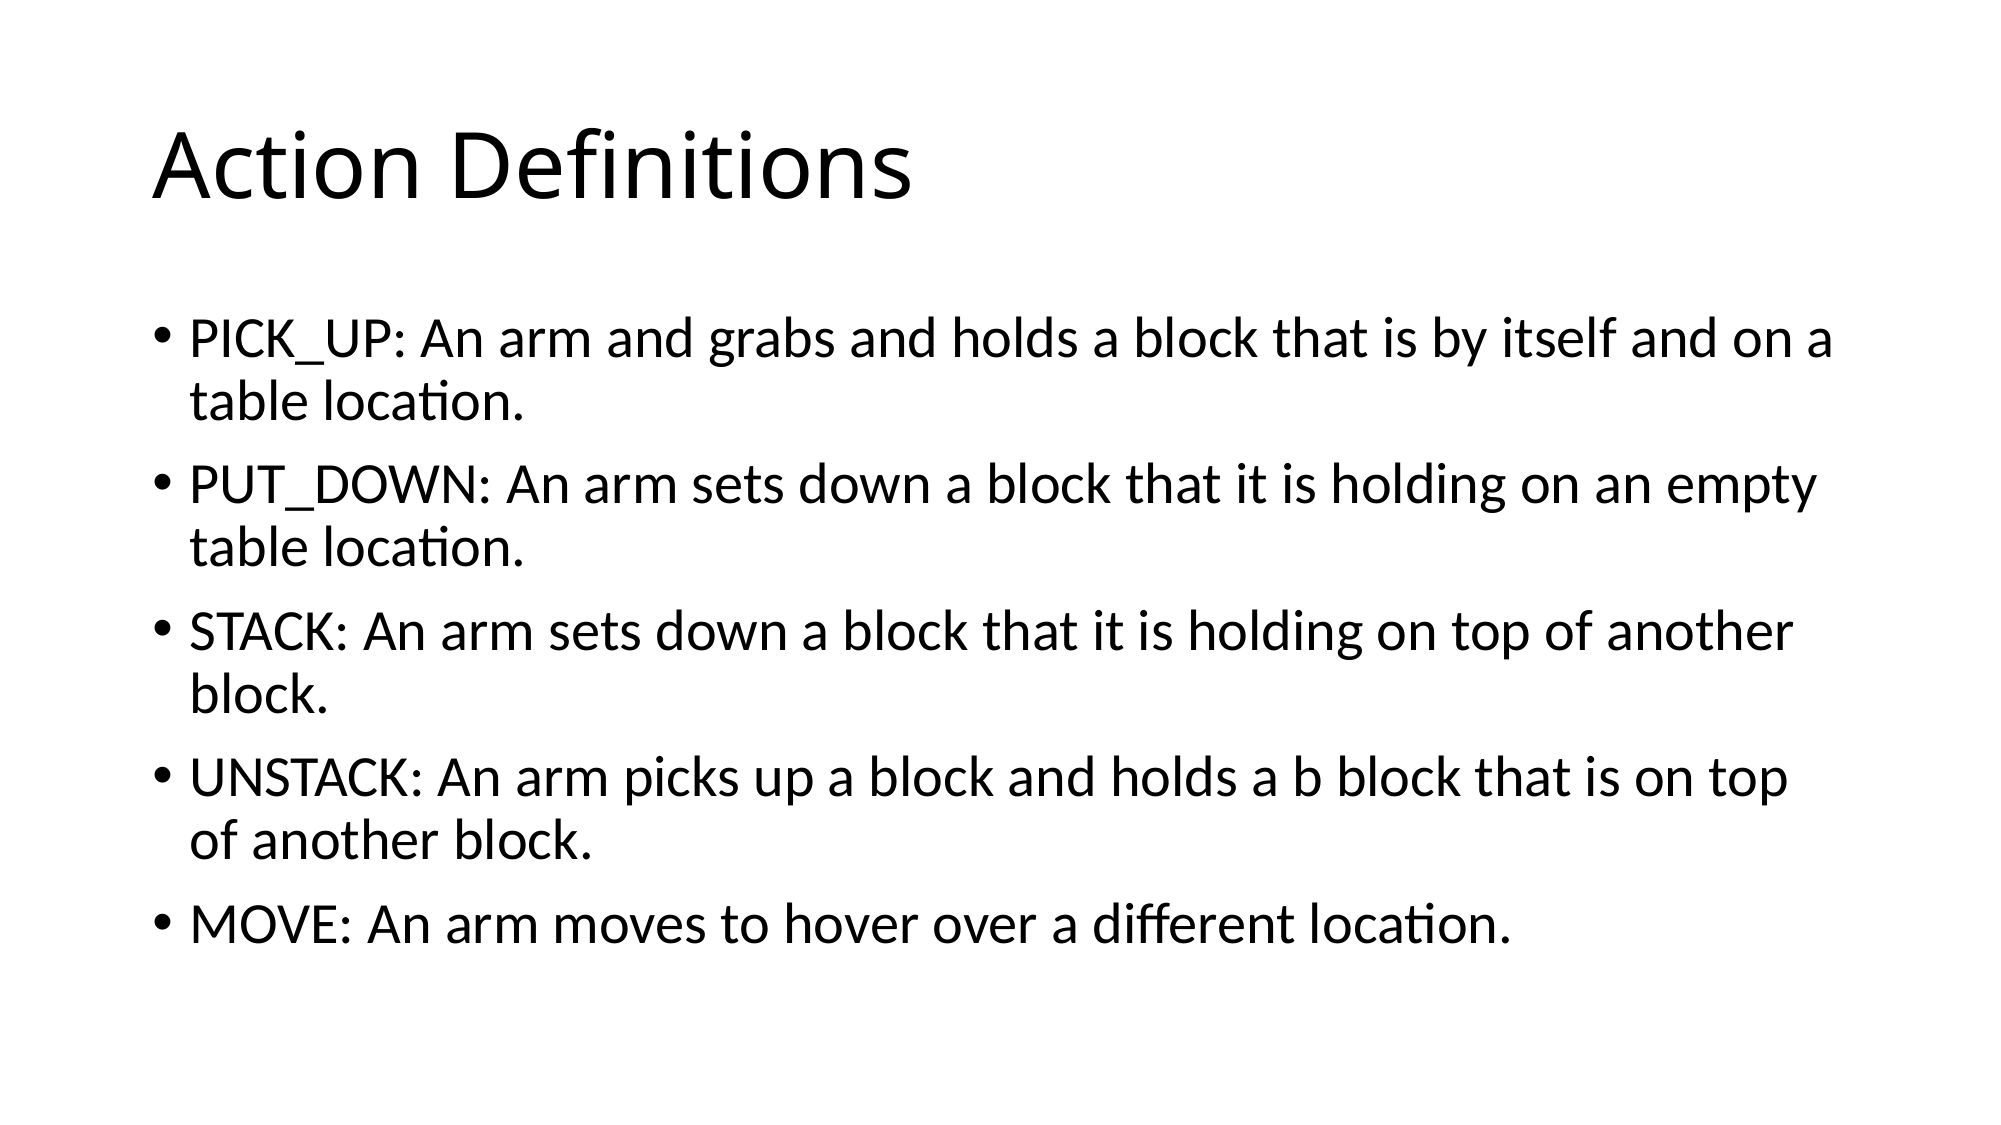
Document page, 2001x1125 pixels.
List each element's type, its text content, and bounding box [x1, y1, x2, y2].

list PICK_UP: An arm and grabs and holds a block that is by itself and on a table location. PUT_DOWN: An arm sets down a block that it is holding on an empty table location. STACK: An arm sets down a block that it is holding on top of another block. UNSTACK: An arm picks up a block and holds a b block that is on top of another block. MOVE: An arm moves to hover over a different location. [137, 299, 1863, 1014]
title Action Definitions [137, 59, 1863, 278]
